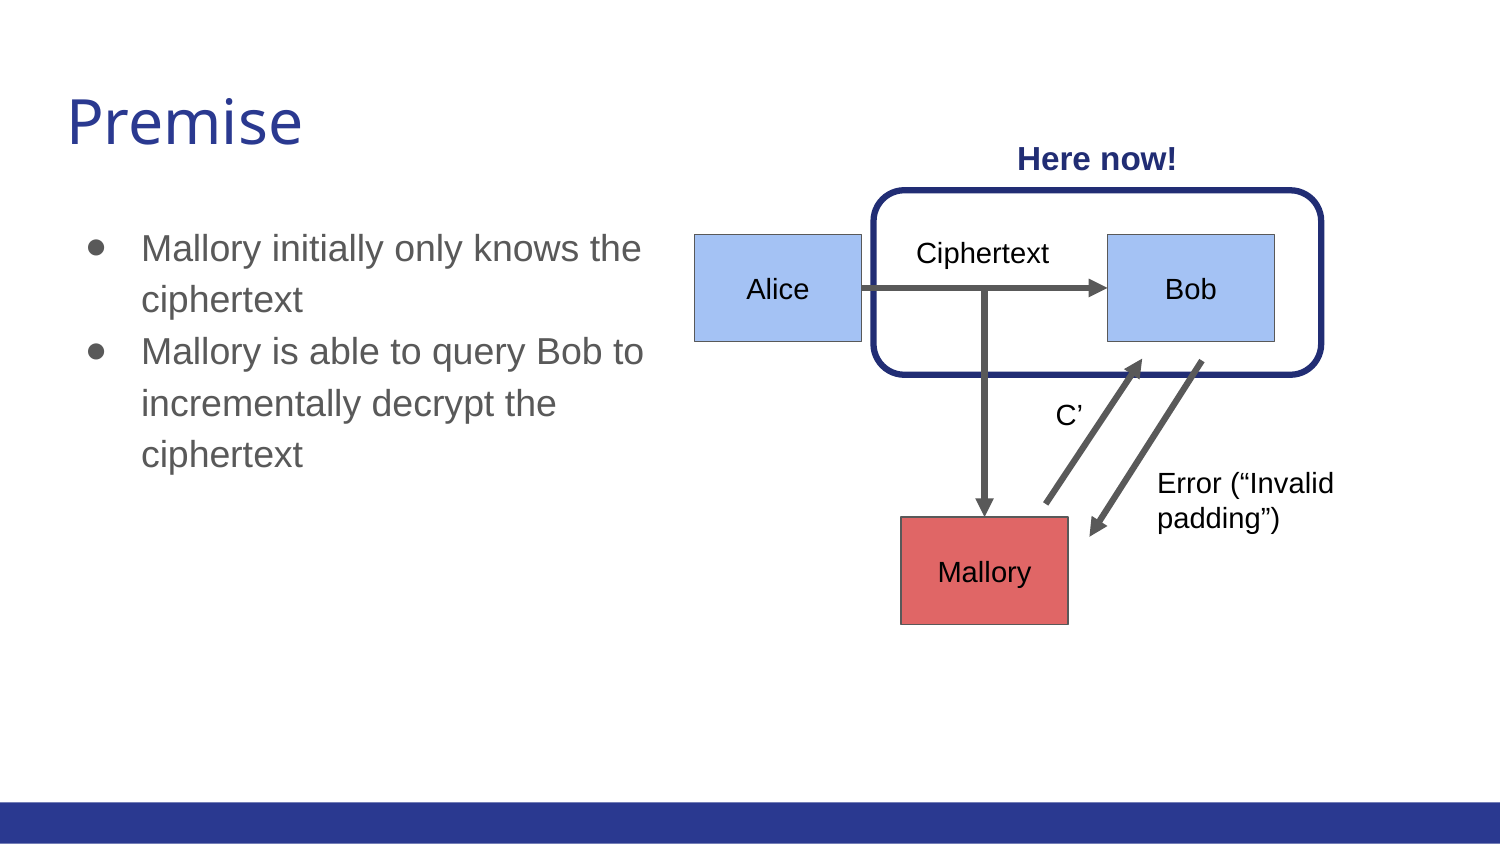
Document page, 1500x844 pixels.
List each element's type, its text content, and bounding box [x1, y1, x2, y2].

text_box Bob [1107, 234, 1275, 342]
text_box Alice [694, 234, 862, 342]
text_box Mallory [901, 517, 1069, 625]
text_box XOR [988, 291, 1088, 296]
text_box [873, 190, 1322, 375]
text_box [1089, 360, 1203, 538]
text_box XOR [873, 291, 981, 296]
list Mallory initially only knows the ciphertext Mallory is able to query Bob to incrementally decrypt the ciphertext [51, 201, 688, 750]
text_box Here now! [959, 122, 1236, 191]
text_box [1040, 358, 1143, 505]
text_box Ciphertext [901, 219, 1069, 287]
title Premise [51, 67, 1449, 167]
text_box Error (“Invalid padding”) [1207, 449, 1481, 512]
